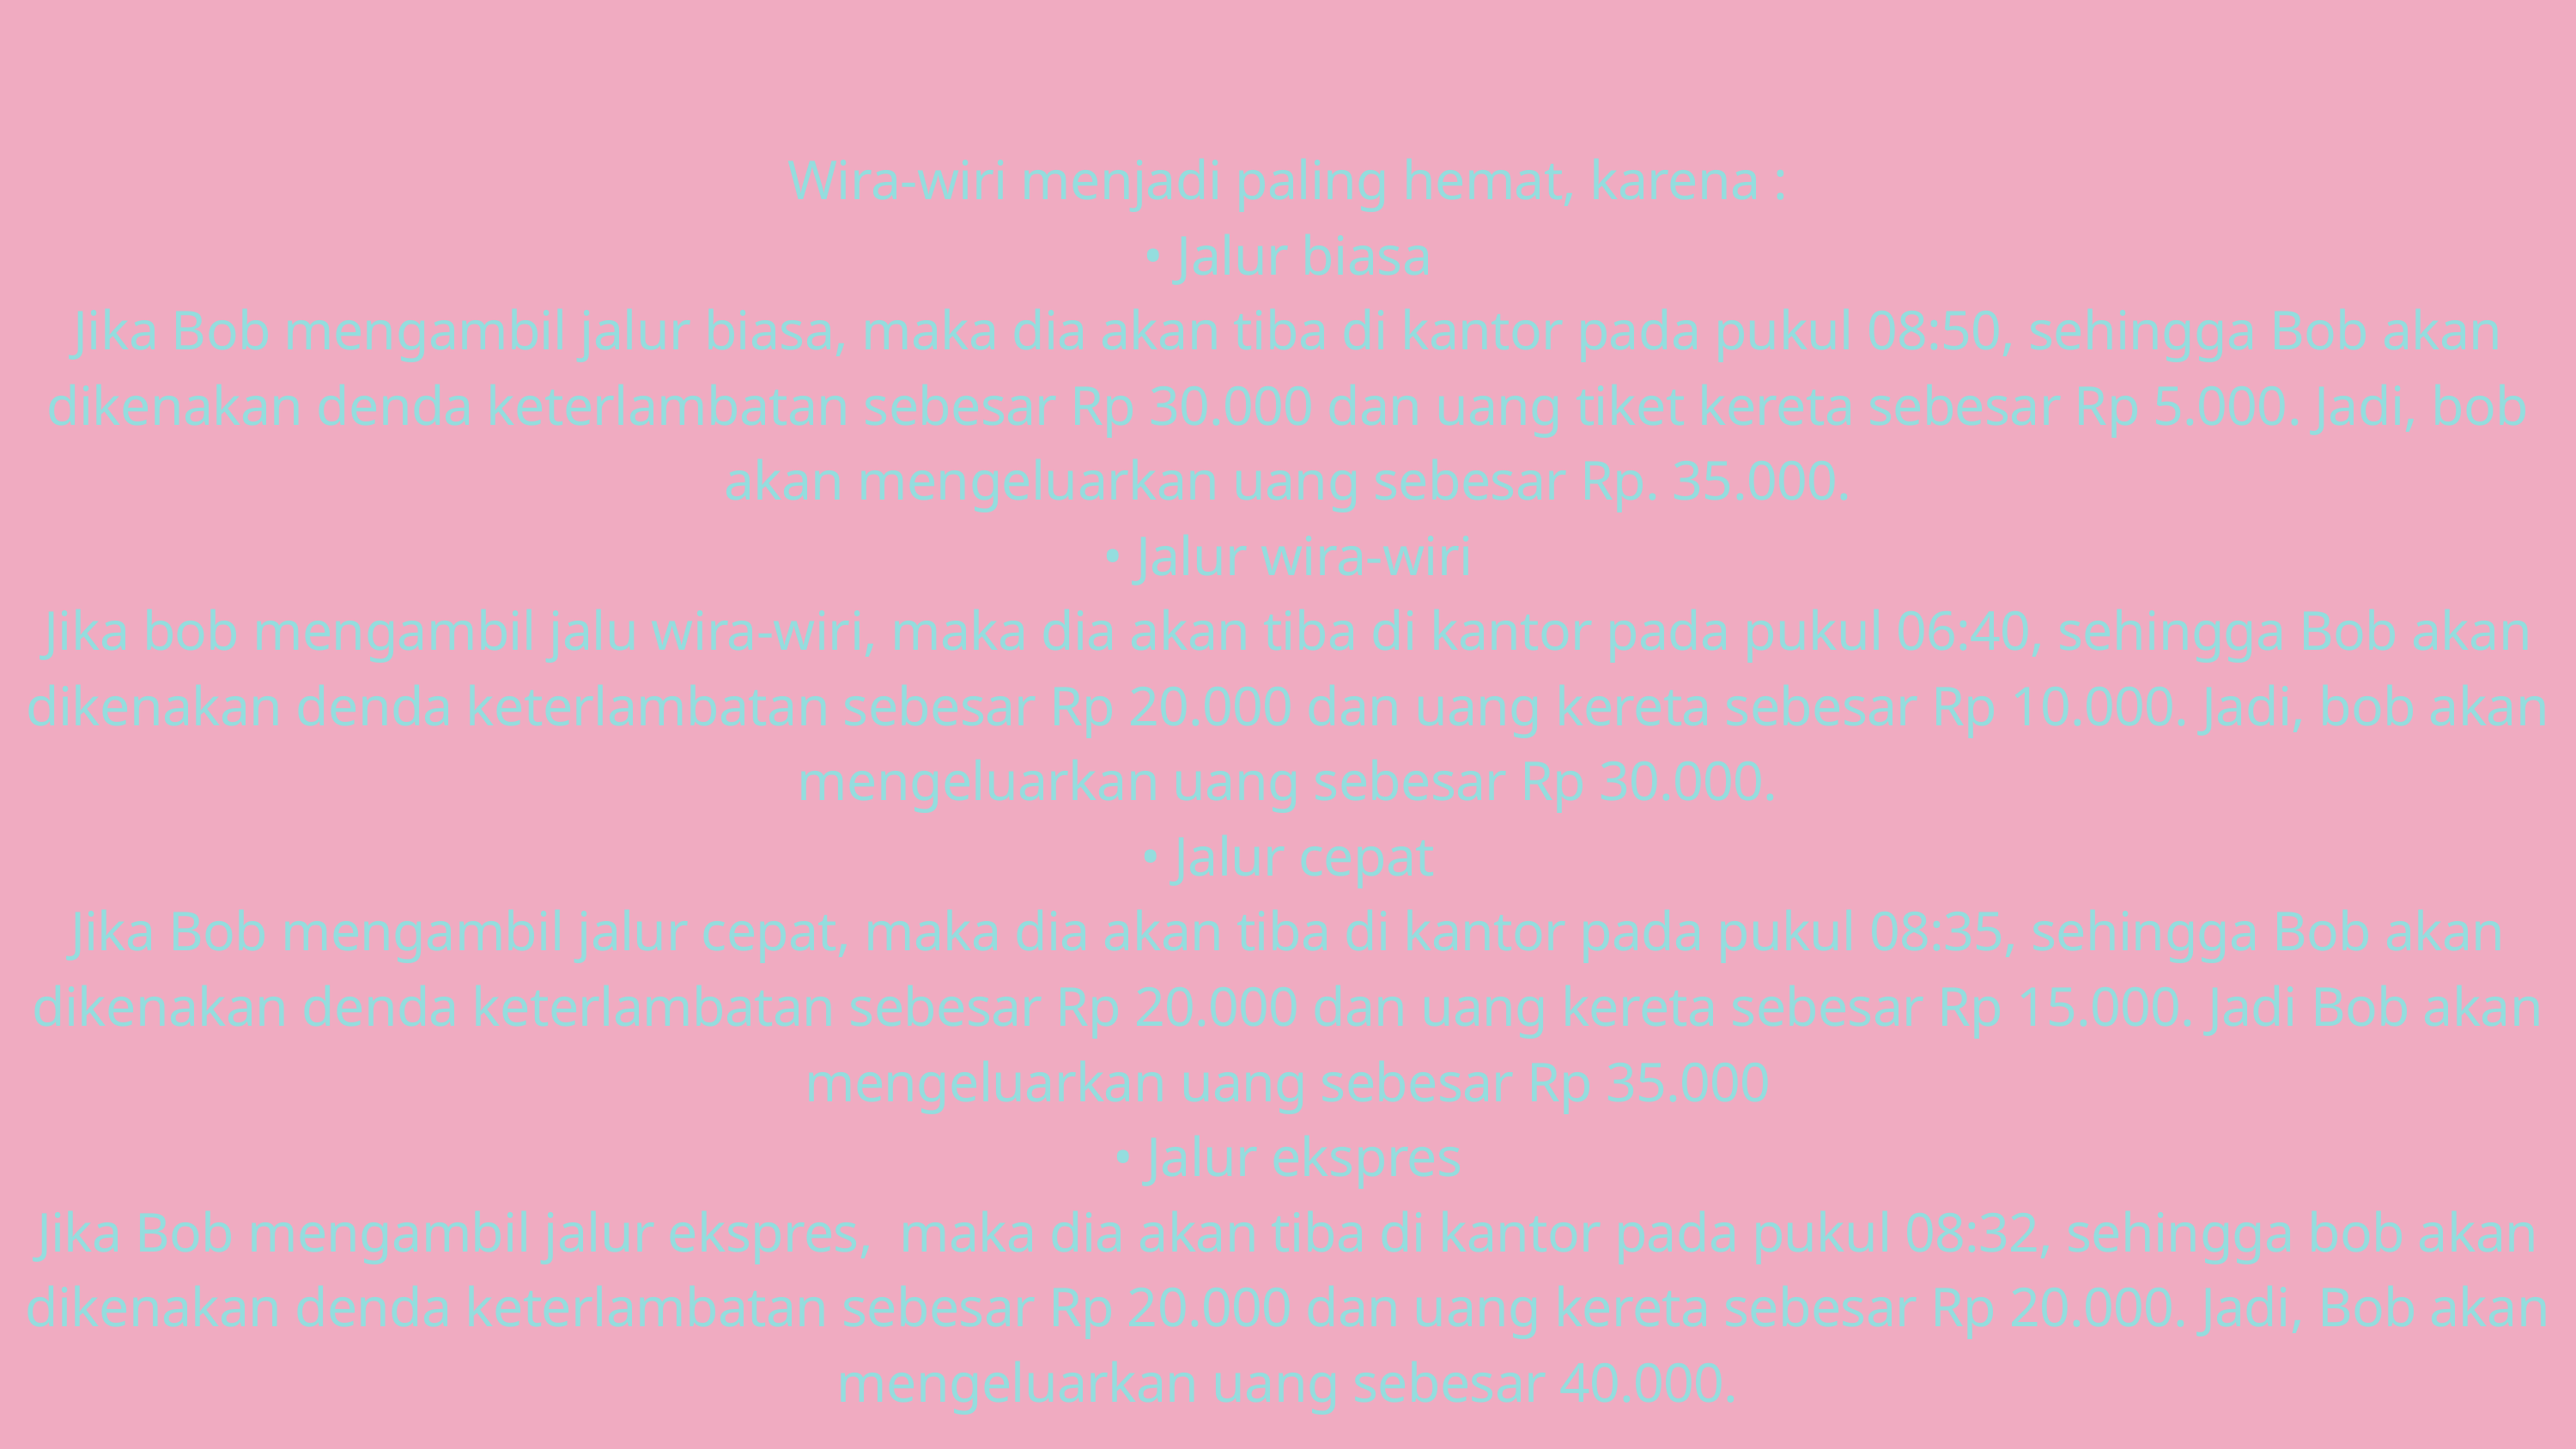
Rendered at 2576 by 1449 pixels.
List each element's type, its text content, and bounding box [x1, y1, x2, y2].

text_box Wira-wiri menjadi paling hemat, karena : • Jalur biasa Jika Bob mengambil jalur biasa, maka dia akan tiba di kantor pada pukul 08:50, sehingga Bob akan dikenakan denda keterlambatan sebesar Rp 30.000 dan uang tiket kereta sebesar Rp 5.000. Jadi, bob akan mengeluarkan uang sebesar Rp. 35.000. • Jalur wira-wiri Jika bob mengambil jalu wira-wiri, maka dia akan tiba di kantor pada pukul 06:40, sehingga Bob akan dikenakan denda keterlambatan sebesar Rp 20.000 dan uang kereta sebesar Rp 10.000. Jadi, bob akan mengeluarkan uang sebesar Rp 30.000. • Jalur cepat Jika Bob mengambil jalur cepat, maka dia akan tiba di kantor pada pukul 08:35, sehingga Bob akan dikenakan denda keterlambatan sebesar Rp 20.000 dan uang kereta sebesar Rp 15.000. Jadi Bob akan mengeluarkan uang sebesar Rp 35.000 • Jalur ekspres Jika Bob mengambil jalur ekspres, maka dia akan tiba di kantor pada pukul 08:32, sehingga bob akan dikenakan denda keterlambatan sebesar Rp 20.000 dan uang kereta sebesar Rp 20.000. Jadi, Bob akan mengeluarkan uang sebesar 40.000. [0, 135, 2576, 1413]
